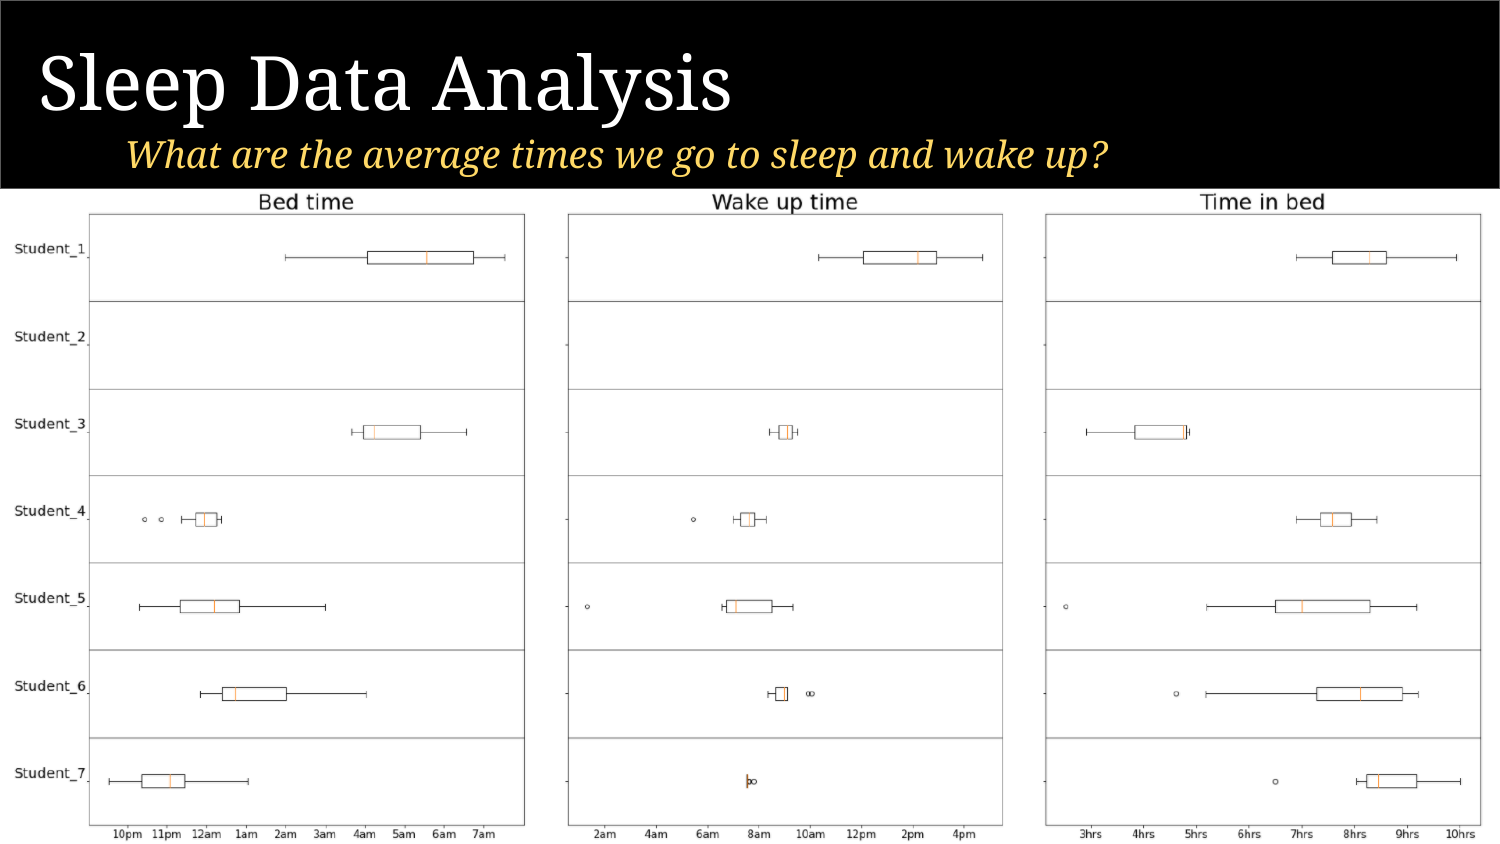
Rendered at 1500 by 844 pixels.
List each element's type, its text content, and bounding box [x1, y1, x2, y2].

text_box What are the average times we go to sleep and wake up? [109, 115, 1281, 187]
text_box Sleep Data Analysis [23, 19, 1246, 123]
picture [0, 188, 1500, 844]
